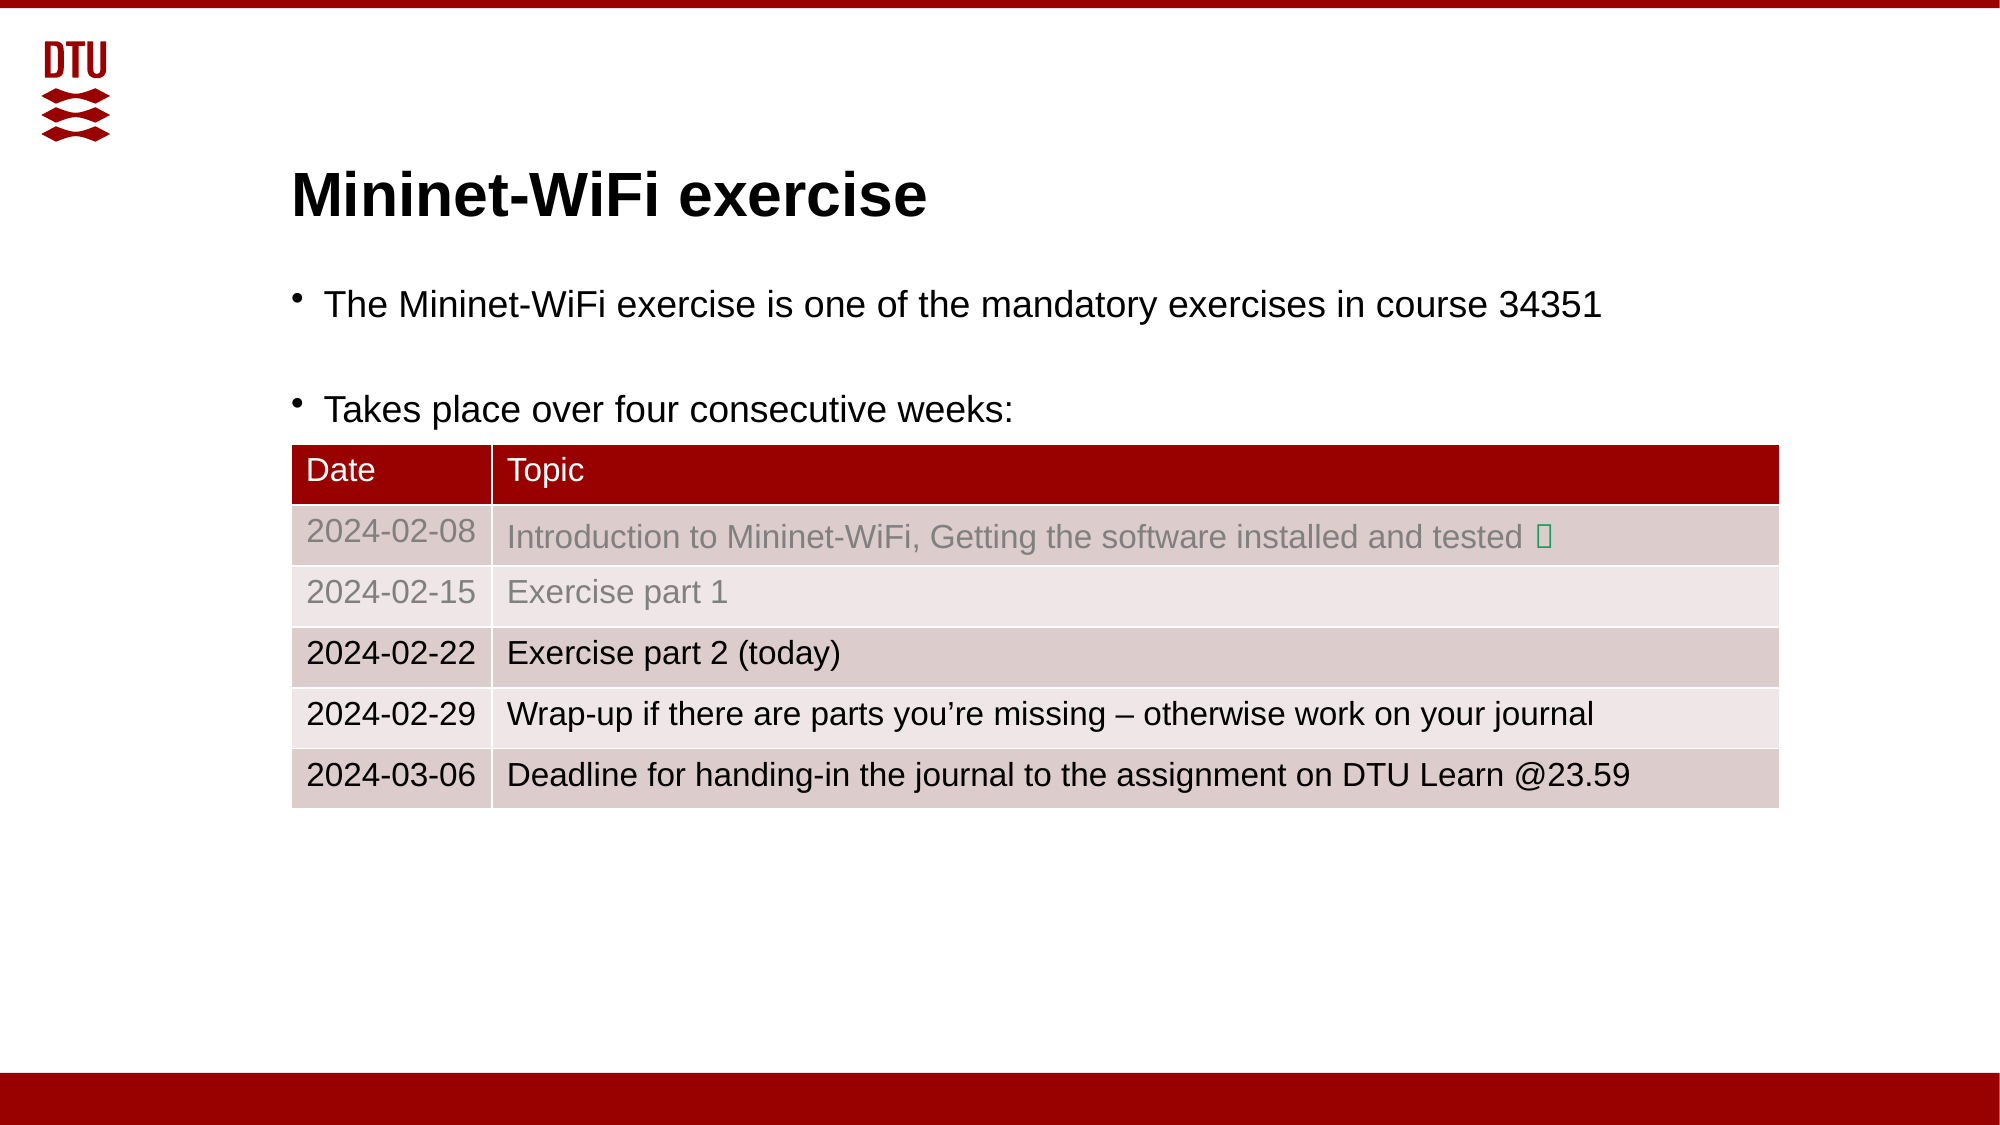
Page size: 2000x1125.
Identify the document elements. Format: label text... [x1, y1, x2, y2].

table_cell Exercise part 2 (today) [493, 628, 1779, 687]
table_cell Introduction to Mininet-WiFi, Getting the software installed and tested  [493, 506, 1779, 565]
table_cell 2024-02-29 [292, 689, 491, 748]
table_cell 2024-03-06 [292, 749, 491, 808]
table_cell Exercise part 1 [493, 567, 1779, 626]
table_cell 2024-02-15 [292, 567, 491, 626]
title Mininet-WiFi exercise [291, 69, 1819, 230]
table_cell 2024-02-08 [292, 506, 491, 565]
table_cell Wrap-up if there are parts you’re missing – otherwise work on your journal [493, 689, 1779, 748]
table_header Date [292, 445, 491, 504]
table_cell Deadline for handing-in the journal to the assignment on DTU Learn @23.59 [493, 749, 1779, 808]
list The Mininet-WiFi exercise is one of the mandatory exercises in course 34351 Takes place over four consecutive weeks: [291, 279, 1819, 1026]
table_cell 2024-02-22 [292, 628, 491, 687]
table_header Topic [493, 445, 1779, 504]
